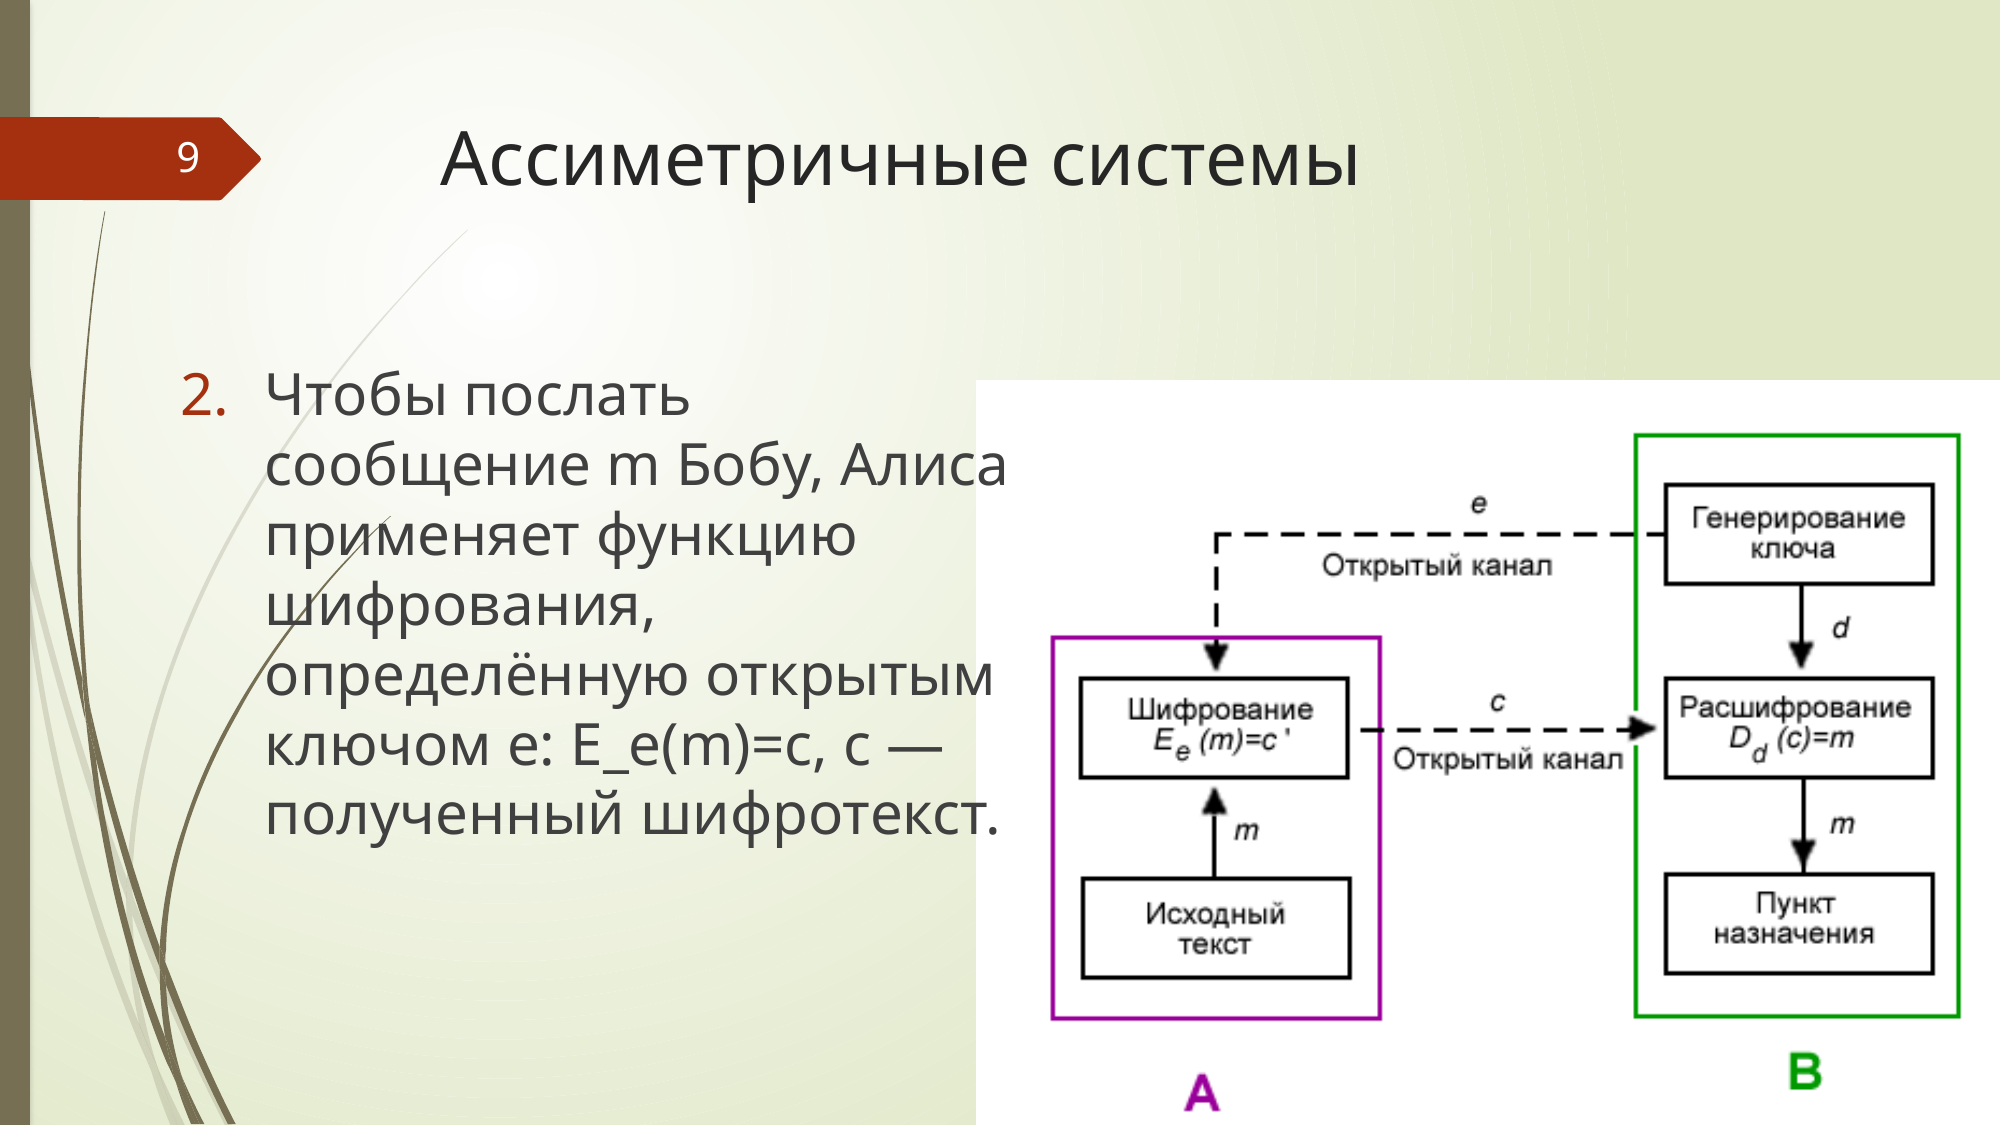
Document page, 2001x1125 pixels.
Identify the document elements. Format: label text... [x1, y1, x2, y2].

slide_number 9 [87, 129, 216, 190]
list Чтобы послать сообщение m Бобу, Алиса применяет функцию шифрования, определённую открытым ключом e: E_e(m)=c, c — полученный шифротекст. [165, 350, 1048, 1091]
picture [976, 379, 2000, 1125]
title Ассиметричные системы [425, 102, 1888, 313]
